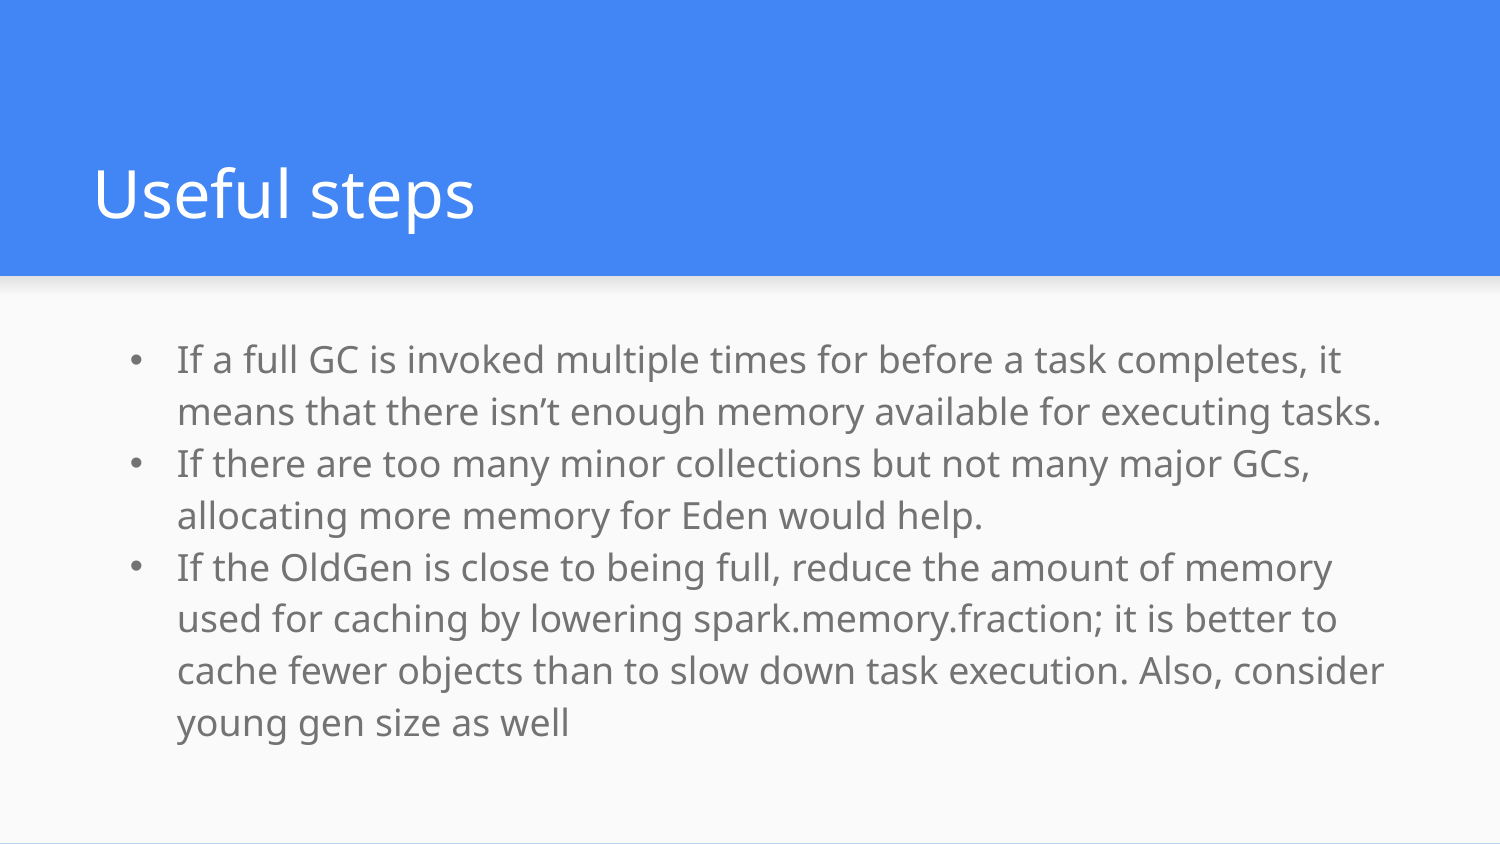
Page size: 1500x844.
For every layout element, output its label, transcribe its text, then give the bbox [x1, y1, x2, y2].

title Useful steps [77, 121, 1427, 248]
list If a full GC is invoked multiple times for before a task completes, it means that there isn’t enough memory available for executing tasks. If there are too many minor collections but not many major GCs, allocating more memory for Eden would help. If the OldGen is close to being full, reduce the amount of memory used for caching by lowering spark.memory.fraction; it is better to cache fewer objects than to slow down task execution. Also, consider young gen size as well [77, 314, 1427, 760]
